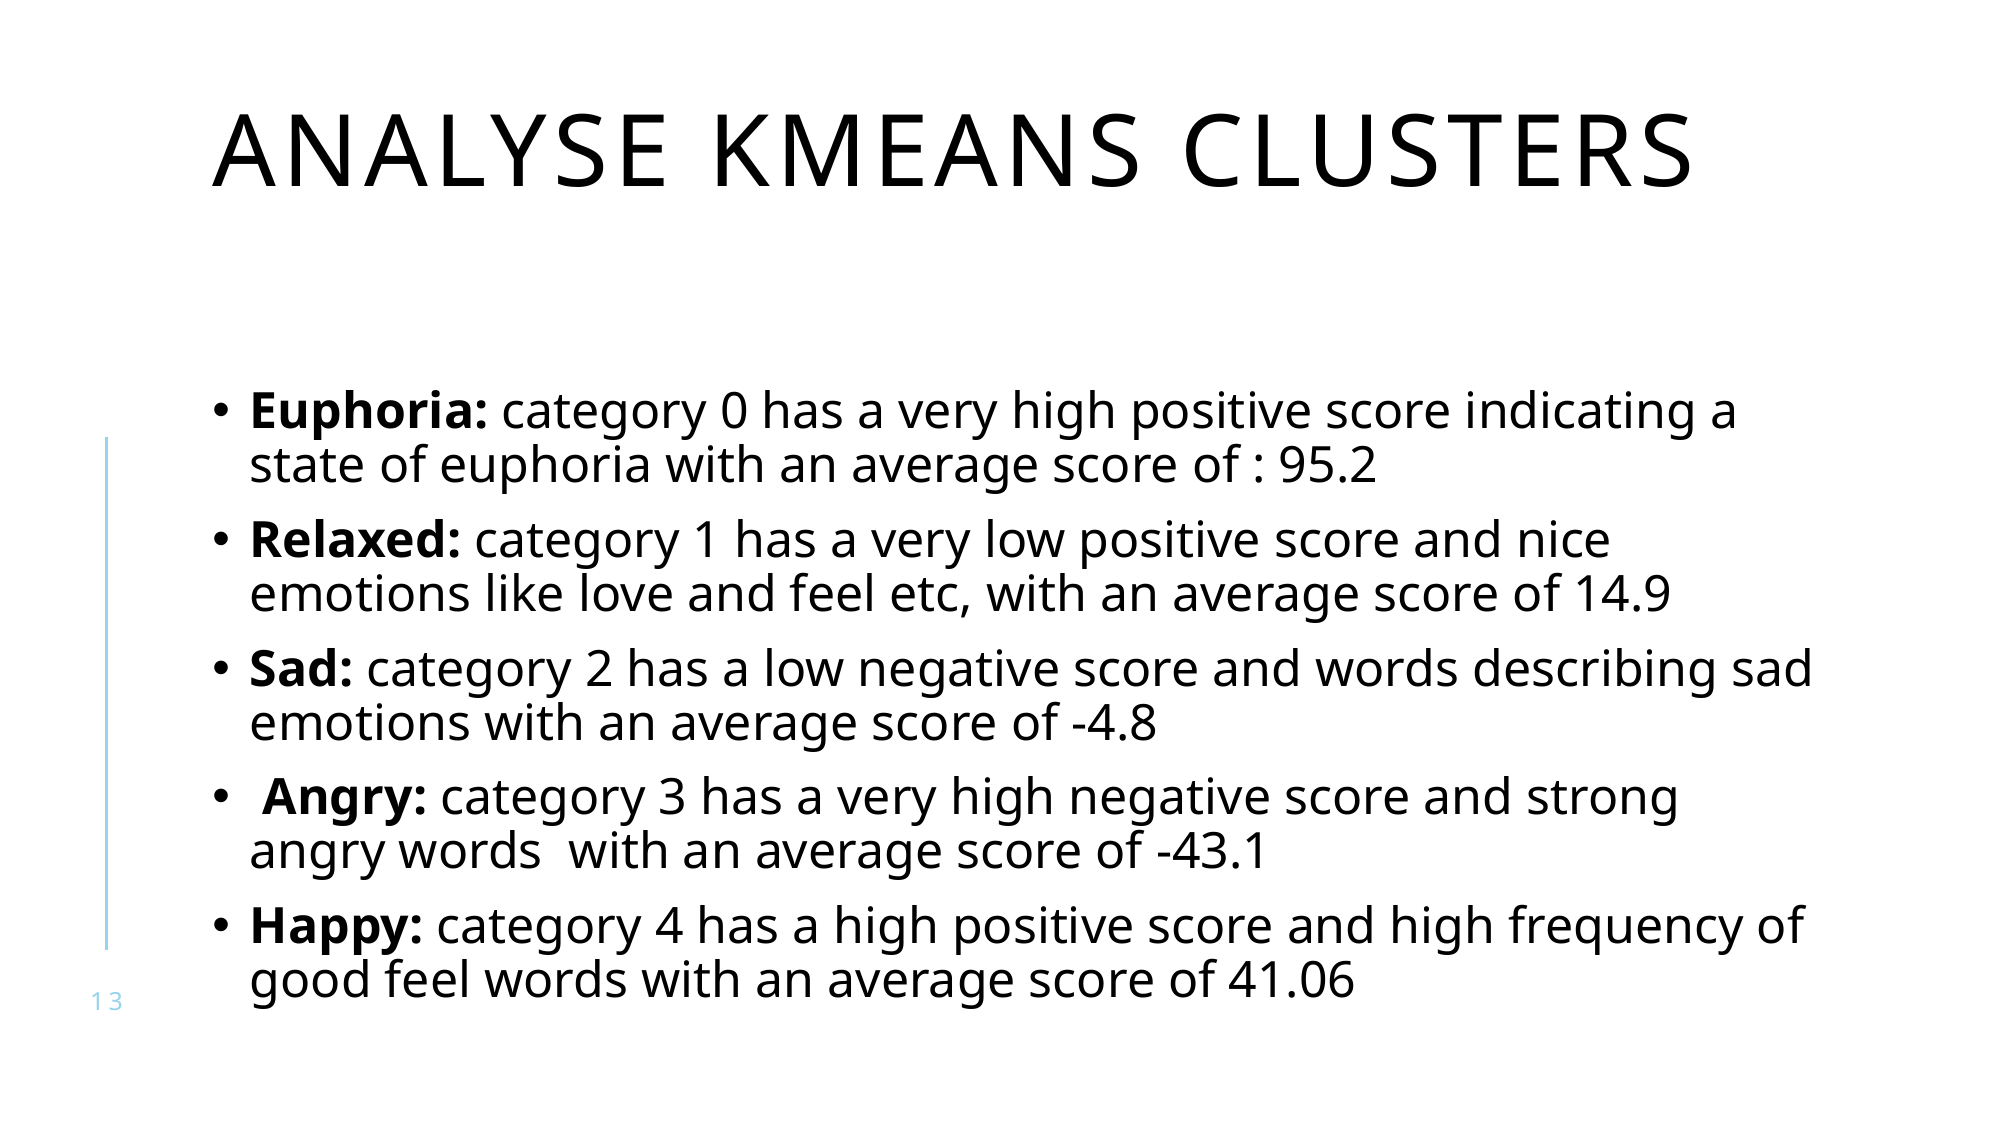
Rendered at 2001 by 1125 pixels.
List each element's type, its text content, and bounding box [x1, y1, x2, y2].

title AnalySe Kmeans CLUSTERS [212, 99, 1863, 250]
slide_number 13 [68, 987, 144, 1018]
list Euphoria: category 0 has a very high positive score indicating a state of euphoria with an average score of : 95.2 Relaxed: category 1 has a very low positive score and nice emotions like love and feel etc, with an average score of 14.9 Sad: category 2 has a low negative score and words describing sad emotions with an average score of -4.8 Angry: category 3 has a very high negative score and strong angry words with an average score of -43.1 Happy: category 4 has a high positive score and high frequency of good feel words with an average score of 41.06 [212, 304, 1824, 1019]
